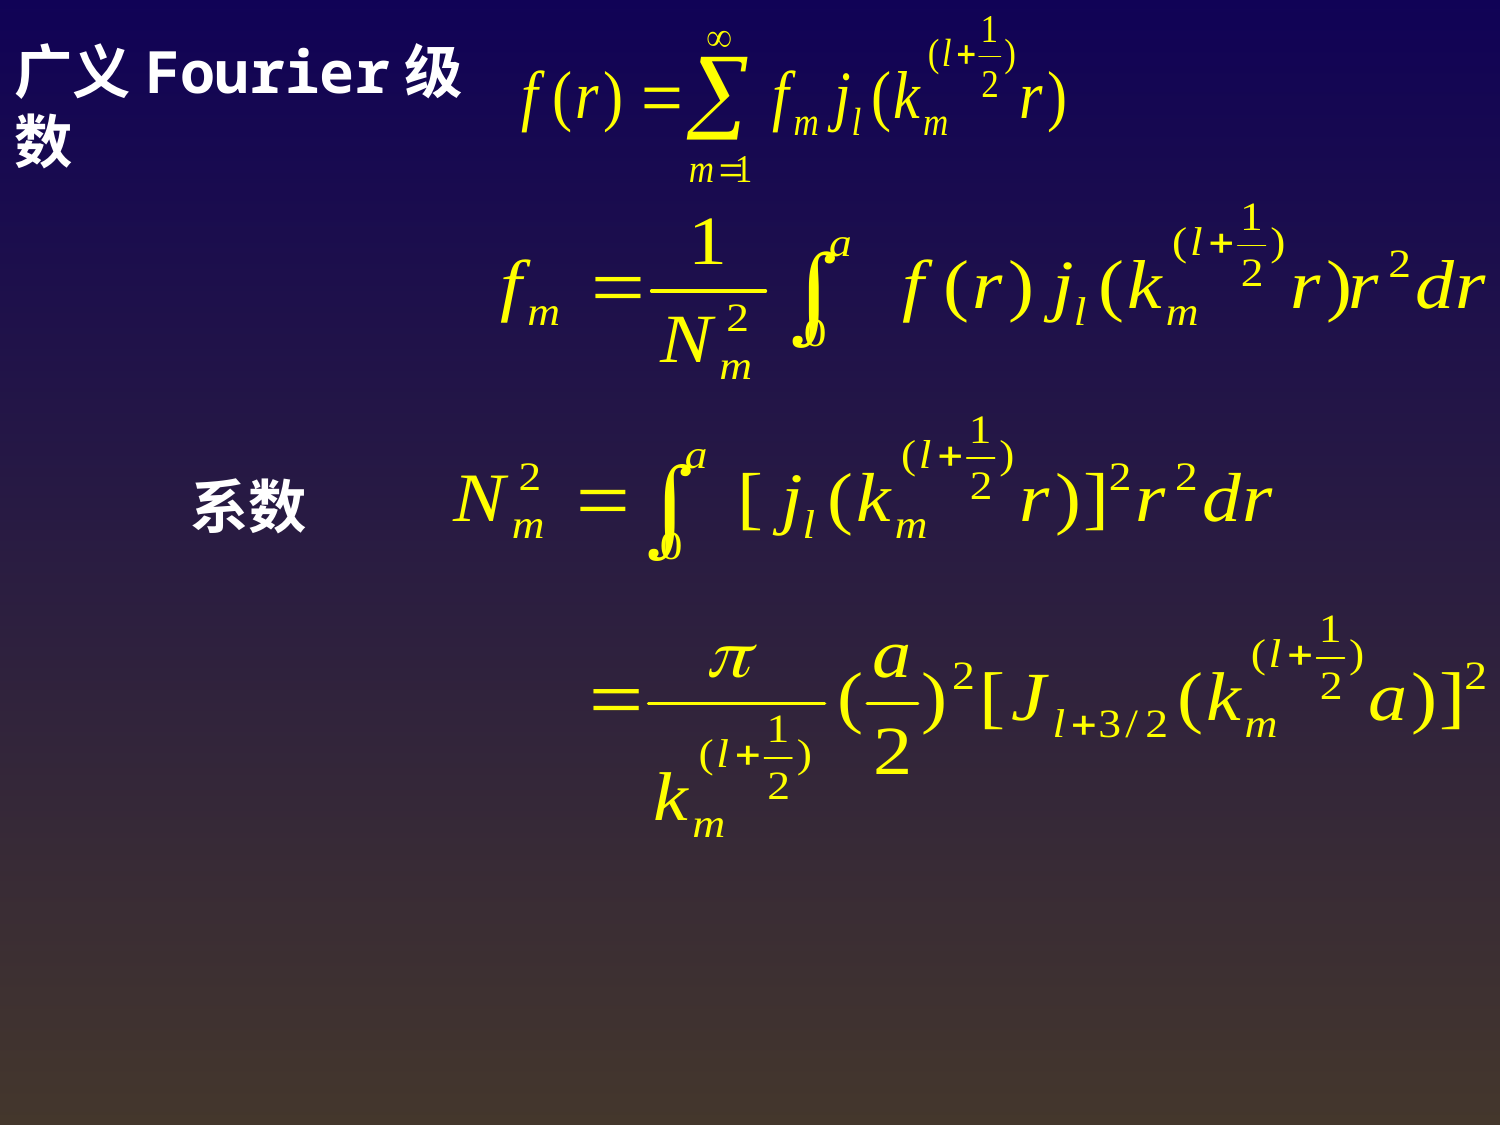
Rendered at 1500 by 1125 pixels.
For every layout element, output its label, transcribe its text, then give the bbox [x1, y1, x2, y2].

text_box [437, 399, 1286, 570]
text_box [499, 0, 1076, 187]
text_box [572, 599, 1500, 850]
text_box 广义Fourier级数 [0, 27, 499, 183]
text_box 系数 [175, 462, 323, 548]
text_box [473, 187, 1500, 392]
